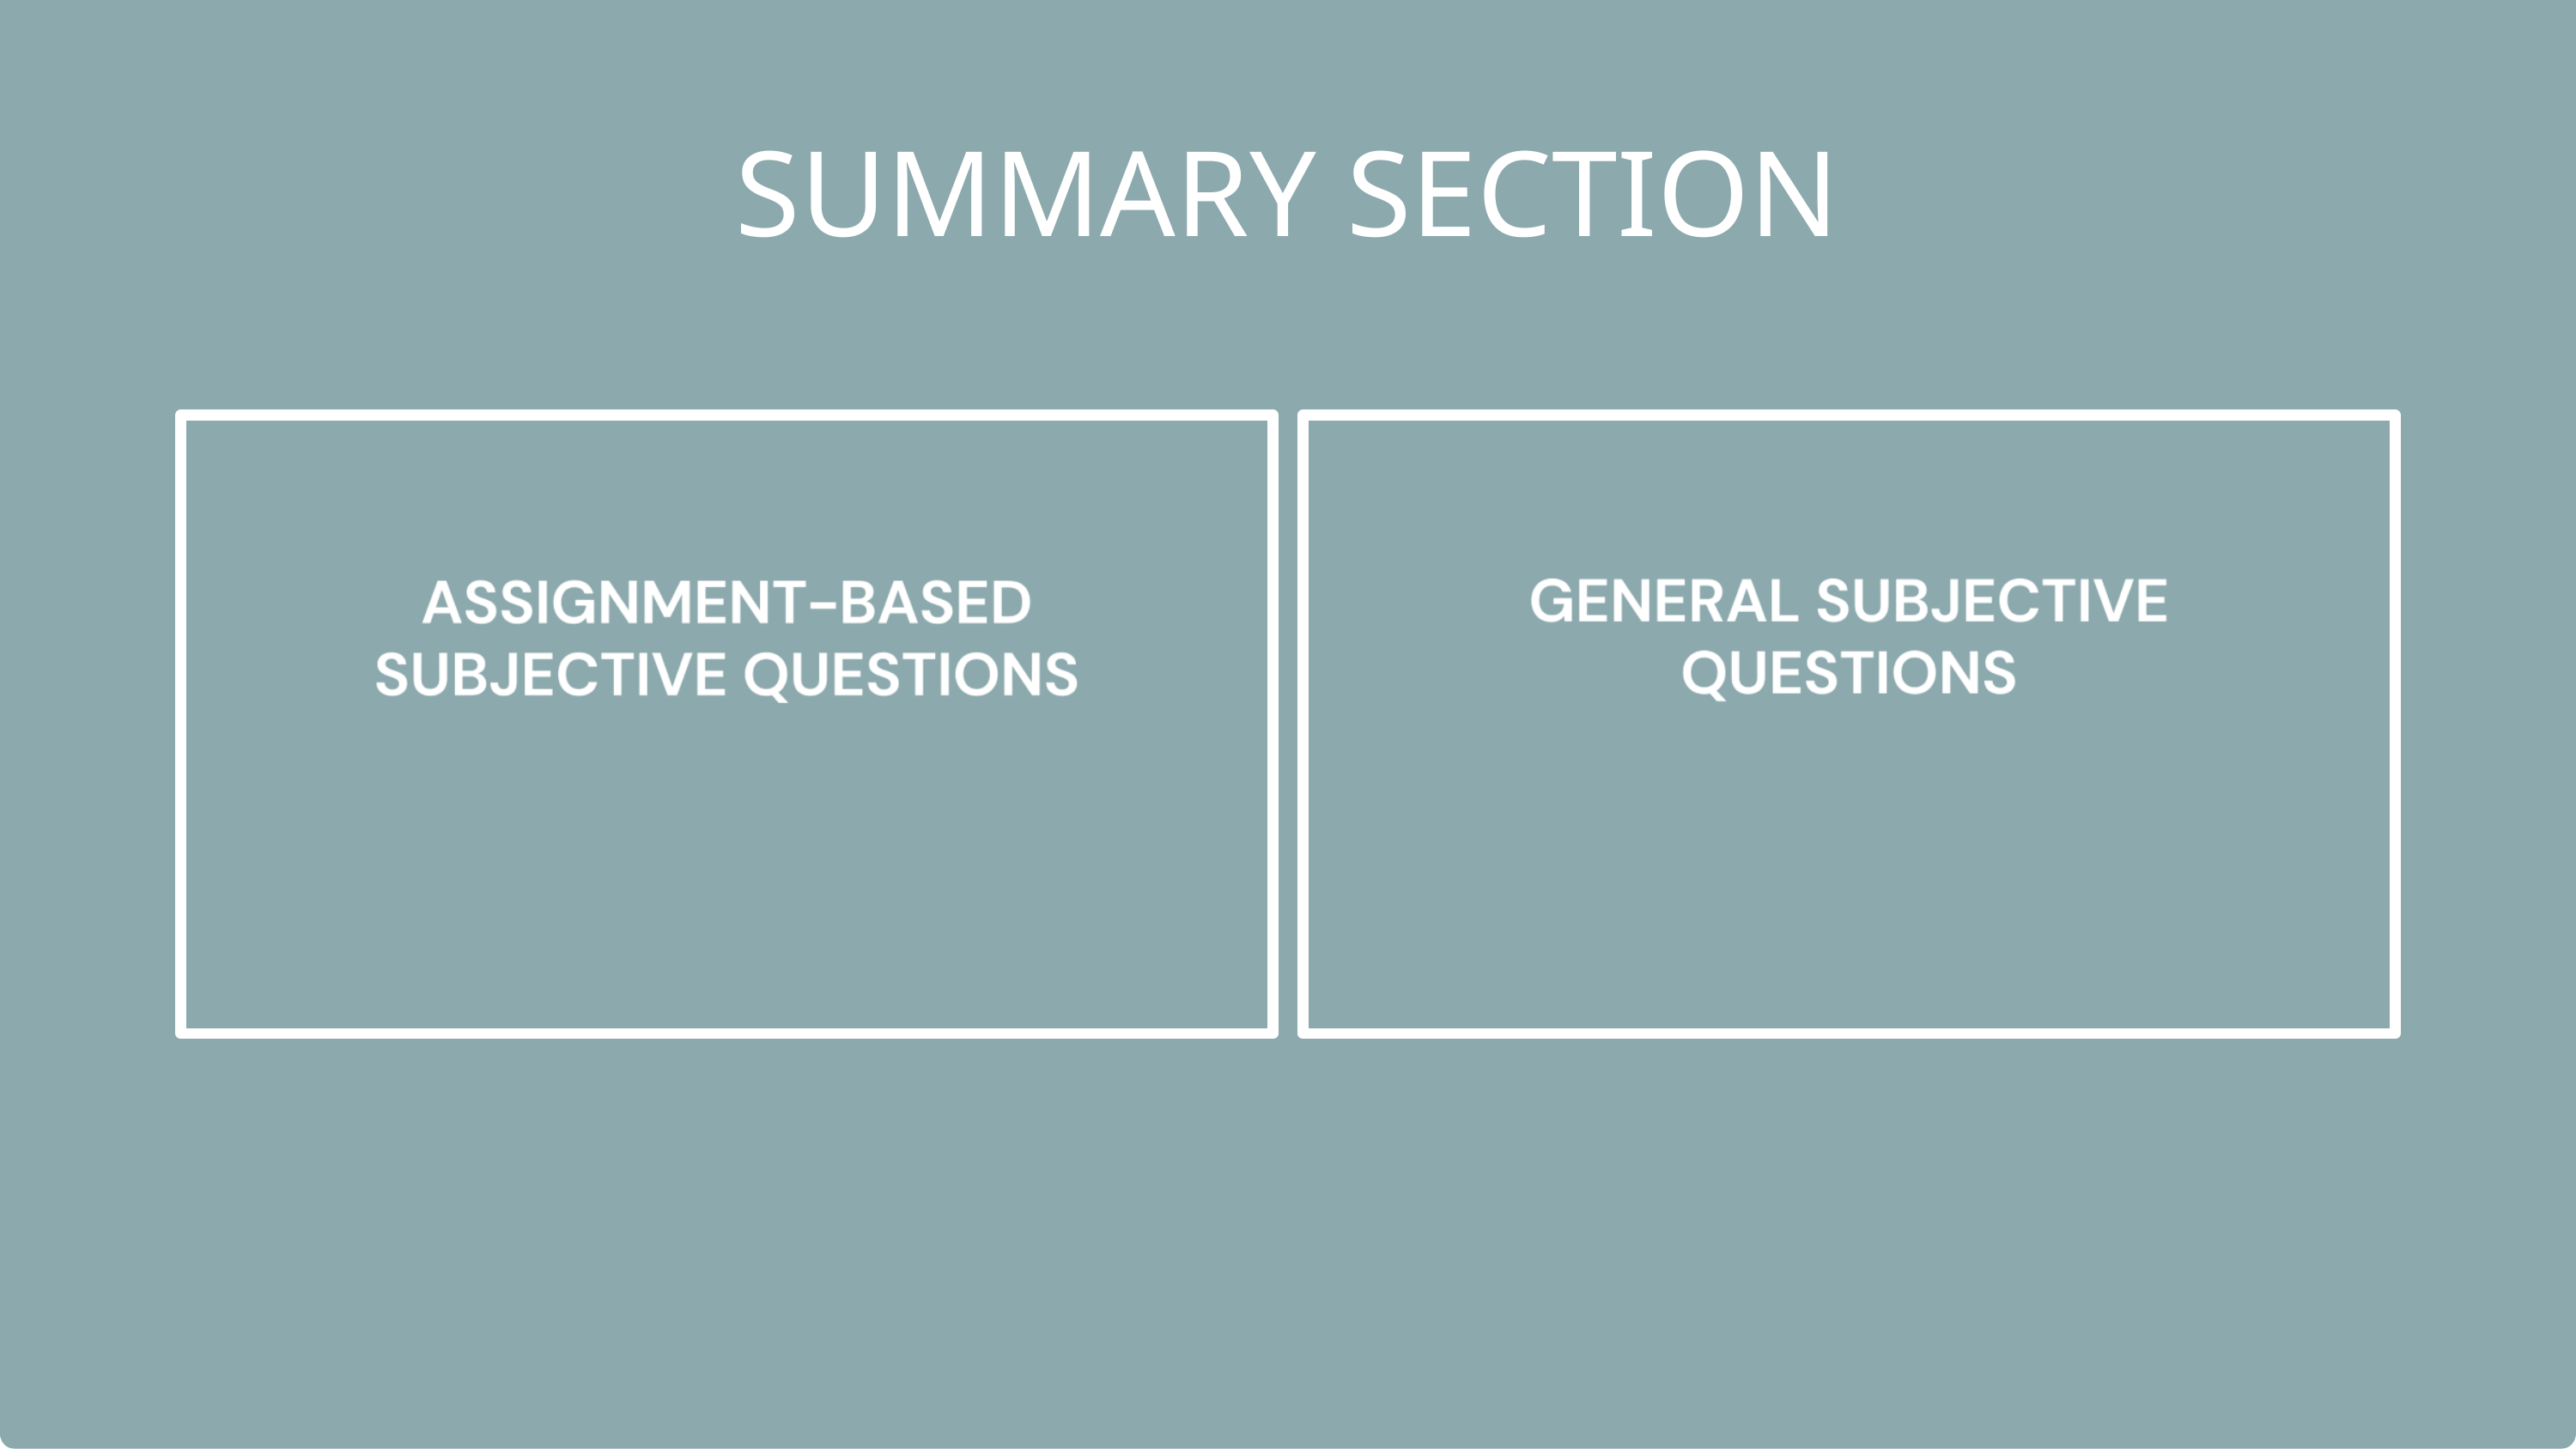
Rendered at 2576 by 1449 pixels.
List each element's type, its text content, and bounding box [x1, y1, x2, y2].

picture [186, 421, 1267, 1028]
picture [1309, 421, 2390, 1028]
text_box [0, 380, 2576, 1449]
text_box SUMMARY SECTION [0, 0, 2576, 380]
